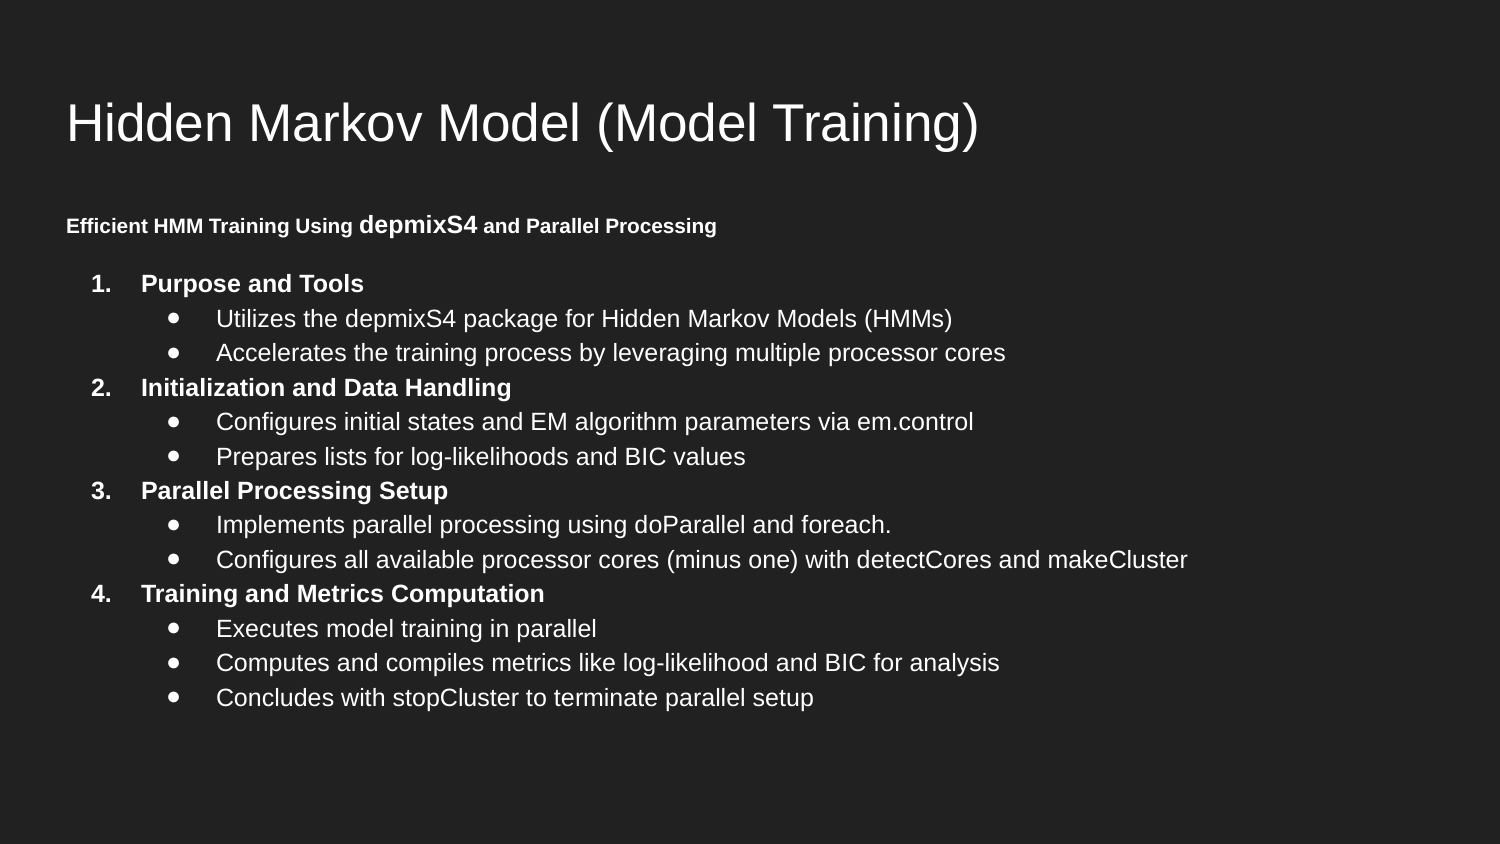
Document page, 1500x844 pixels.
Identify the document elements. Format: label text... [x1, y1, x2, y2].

list Efficient HMM Training Using depmixS4 and Parallel Processing Purpose and Tools Utilizes the depmixS4 package for Hidden Markov Models (HMMs) Accelerates the training process by leveraging multiple processor cores Initialization and Data Handling Configures initial states and EM algorithm parameters via em.control Prepares lists for log-likelihoods and BIC values Parallel Processing Setup Implements parallel processing using doParallel and foreach. Configures all available processor cores (minus one) with detectCores and makeCluster Training and Metrics Computation Executes model training in parallel Computes and compiles metrics like log-likelihood and BIC for analysis Concludes with stopCluster to terminate parallel setup [51, 189, 1449, 750]
title Hidden Markov Model (Model Training) [51, 72, 1449, 167]
